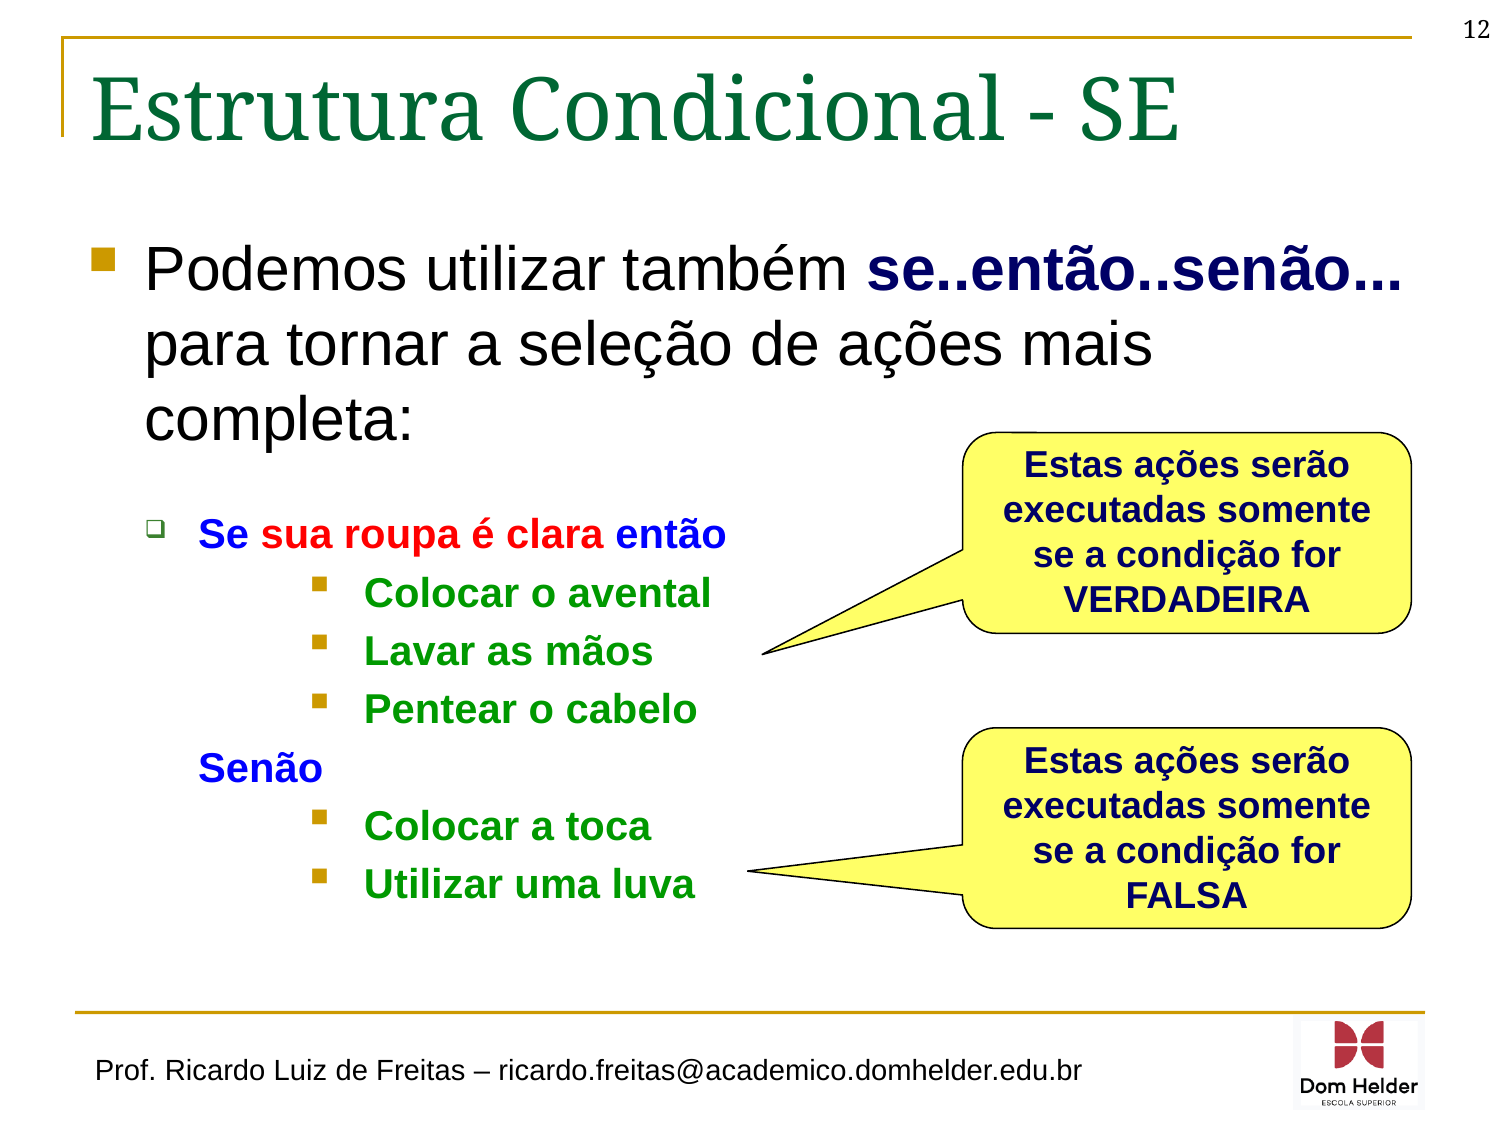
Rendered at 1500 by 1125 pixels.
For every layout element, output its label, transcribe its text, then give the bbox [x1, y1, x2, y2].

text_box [962, 432, 1412, 681]
title Estrutura Condicional - SE [75, 45, 1425, 233]
picture [1293, 1015, 1425, 1110]
list Podemos utilizar também se..então..senão... para tornar a seleção de ações mais completa: Se sua roupa é clara então Colocar o avental Lavar as mãos Pentear o cabelo Senão Colocar a toca Utilizar uma luva [73, 220, 1424, 964]
slide_number 12 [1392, 0, 1500, 55]
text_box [962, 727, 1412, 964]
